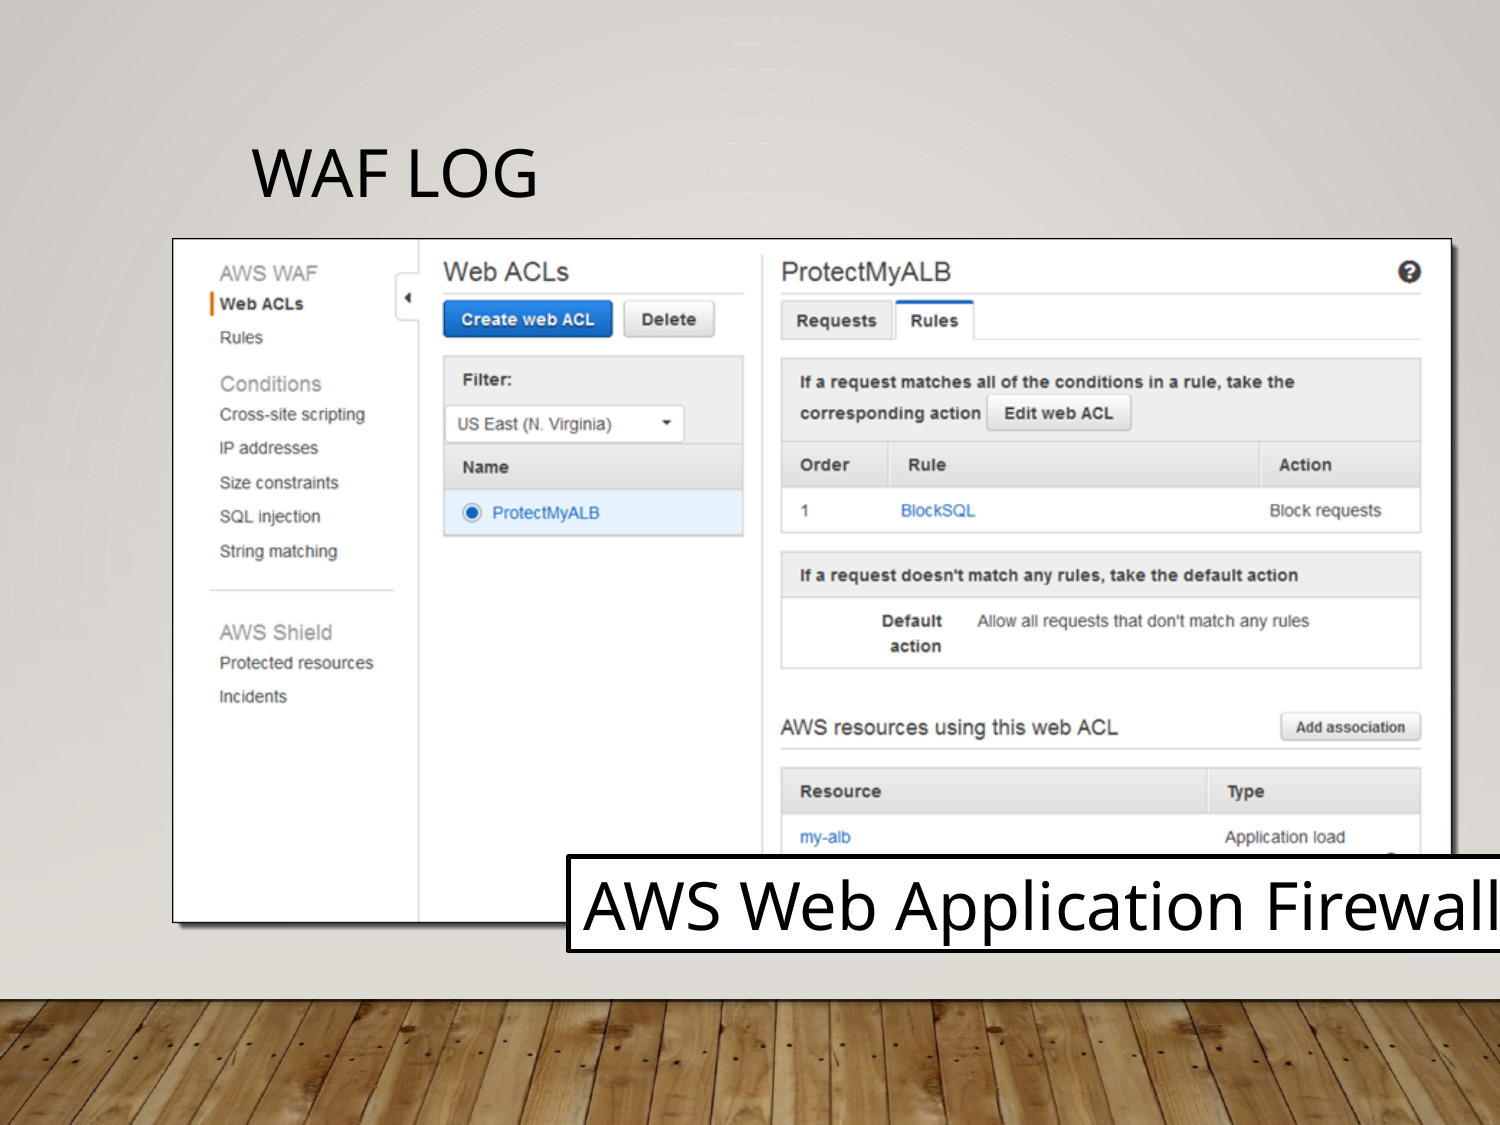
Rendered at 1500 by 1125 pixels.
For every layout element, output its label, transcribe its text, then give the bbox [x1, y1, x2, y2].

picture [0, 999, 1500, 1125]
picture [172, 238, 1467, 938]
title WAF log [236, 131, 1315, 238]
text_box AWS Web Application Firewall [568, 856, 1500, 952]
